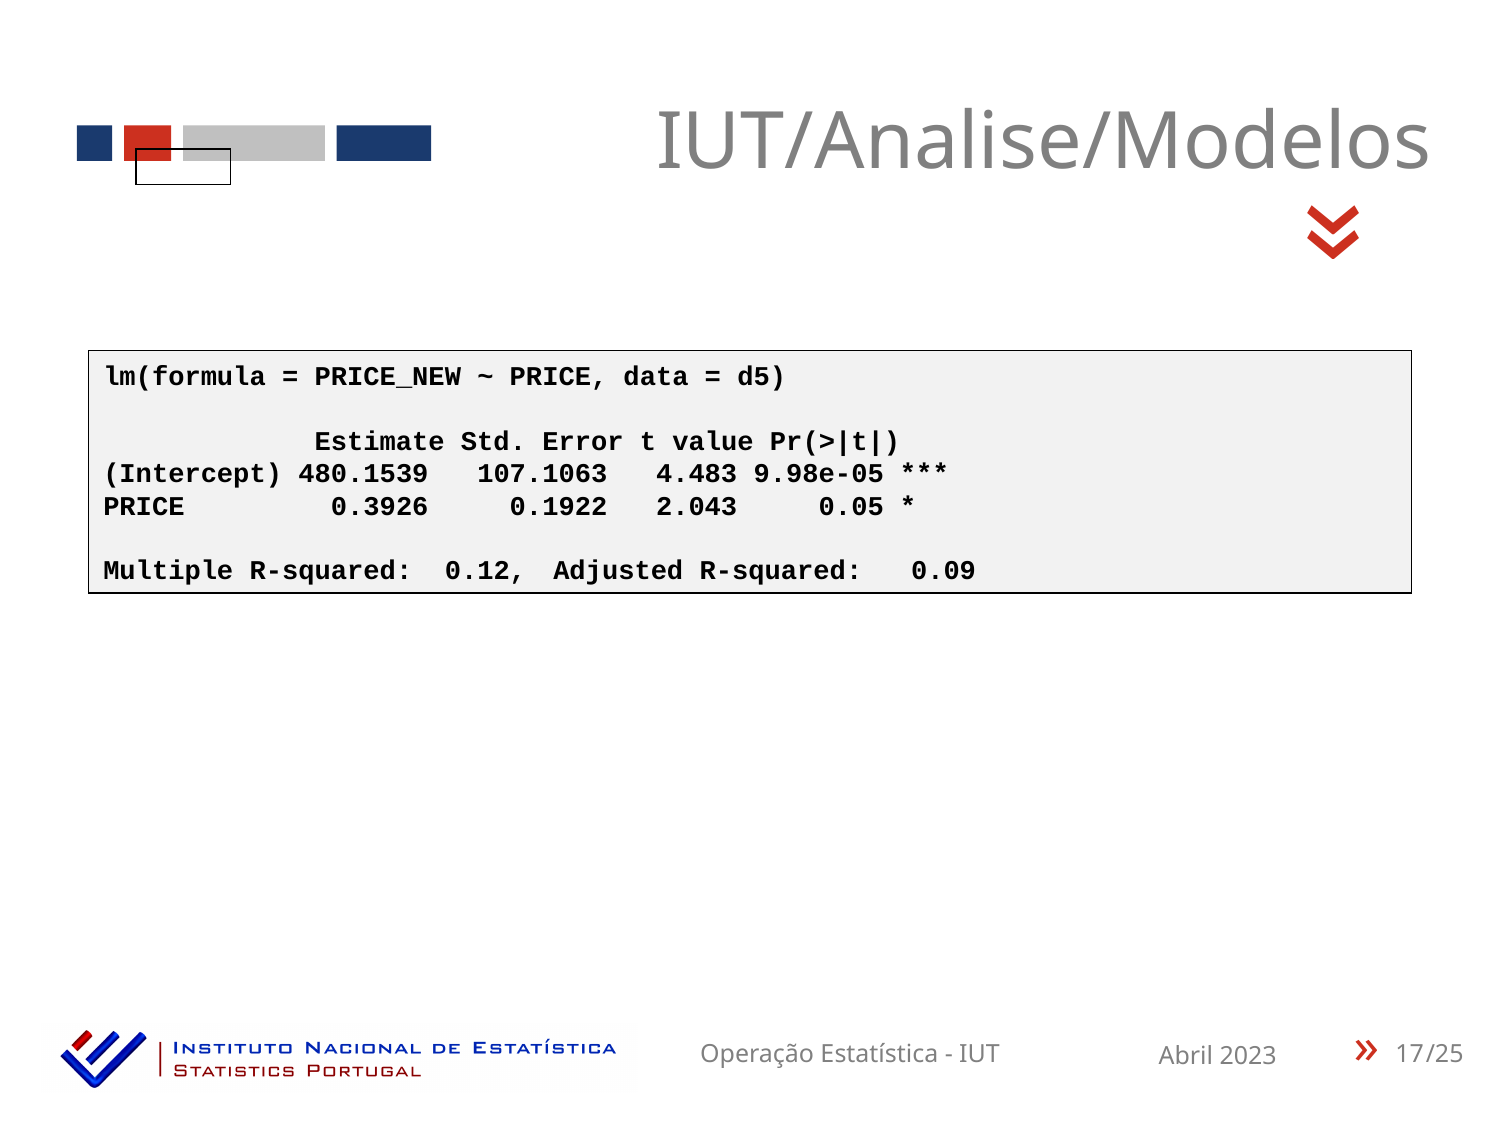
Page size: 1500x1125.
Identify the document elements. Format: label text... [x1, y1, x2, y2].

text_box IUT/Analise/Modelos [454, 66, 1447, 207]
text_box « [1234, 207, 1400, 280]
picture [41, 1023, 638, 1093]
text_box 17 [1380, 1029, 1447, 1075]
text_box lm(formula = PRICE_NEW ~ PRICE, data = d5) Estimate Std. Error t value Pr(>|t|) (Intercept) 480.1539 107.1063 4.483 9.98e-05 *** PRICE 0.3926 0.1922 2.043 0.05 * Multiple R-squared: 0.12, Adjusted R-squared: 0.09 [88, 350, 1412, 593]
